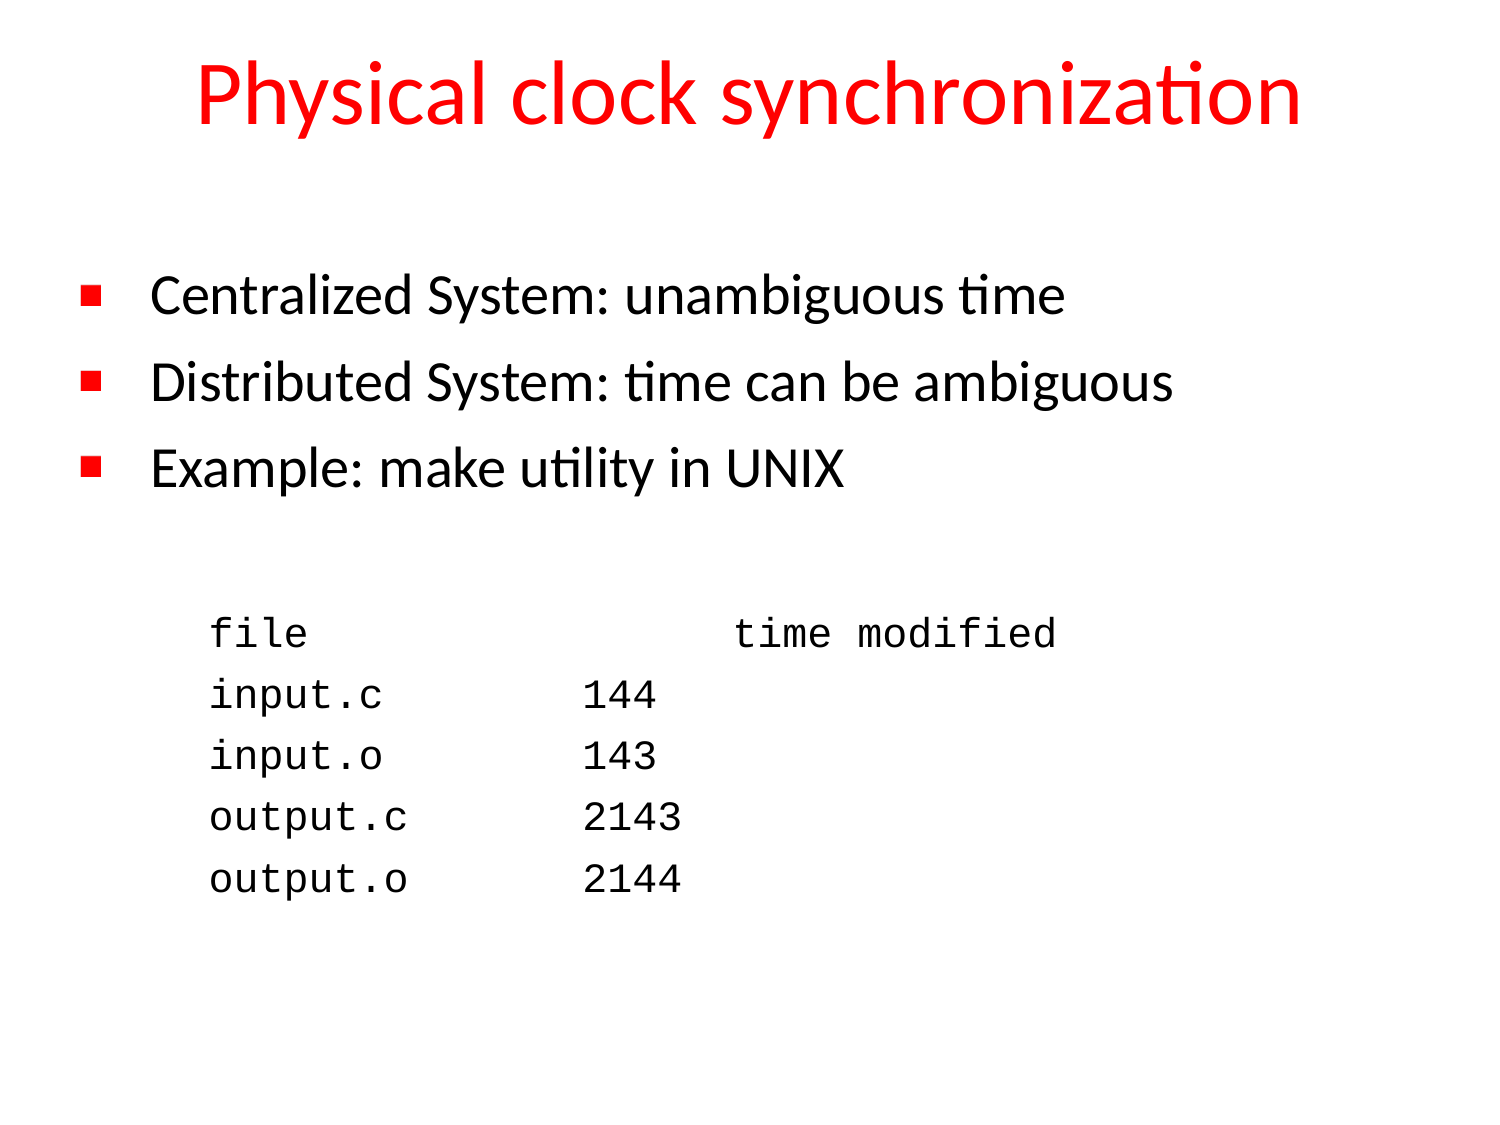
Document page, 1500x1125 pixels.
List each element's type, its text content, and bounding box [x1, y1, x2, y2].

picture [76, 366, 101, 391]
picture [76, 451, 101, 477]
picture [76, 280, 101, 306]
title Physical clock synchronization [0, 0, 1500, 188]
list Centralized System: unambiguous time Distributed System: time can be ambiguous Example: make utility in UNIX file time modified input.c 144 input.o 143 output.c 2143 output.o 2144 [0, 262, 1500, 1125]
